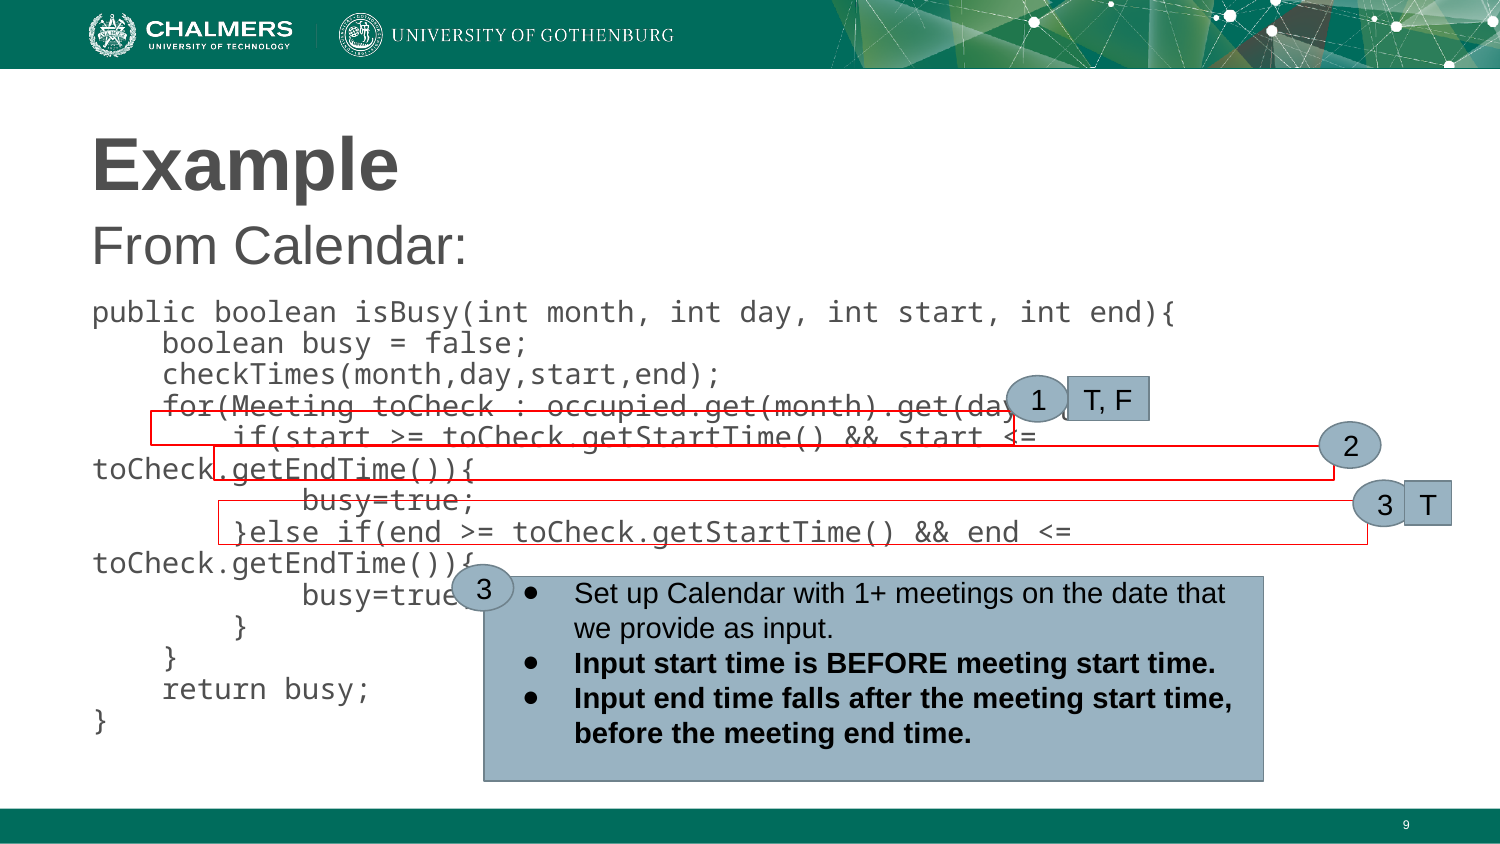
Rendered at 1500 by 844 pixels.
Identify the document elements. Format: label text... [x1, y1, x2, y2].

text_box [151, 410, 1014, 445]
text_box [214, 446, 1334, 481]
text_box 1 [1006, 375, 1068, 422]
text_box 3 [1353, 480, 1404, 527]
text_box [218, 500, 1368, 545]
text_box 3 [452, 564, 514, 611]
text_box 2 [1319, 421, 1381, 469]
slide_number ‹#› [1074, 809, 1425, 844]
text_box Set up Calendar with 1+ meetings on the date that we provide as input. Input start time is BEFORE meeting start time. Input end time falls after the meeting start time, before the meeting end time. [484, 576, 1264, 782]
picture [759, 0, 1500, 68]
picture [64, 0, 696, 85]
list From Calendar: public boolean isBusy(int month, int day, int start, int end){ boolean busy = false; checkTimes(month,day,start,end); for(Meeting toCheck : occupied.get(month).get(day)){ if(start >= toCheck.getStartTime() && start <= toCheck.getEndTime()){ busy=true; }else if(end >= toCheck.getStartTime() && end <= toCheck.getEndTime()){ busy=true; } } return busy; } [76, 210, 1425, 782]
text_box T [1404, 481, 1452, 526]
title Example [76, 100, 1425, 210]
text_box T, F [1068, 376, 1149, 421]
